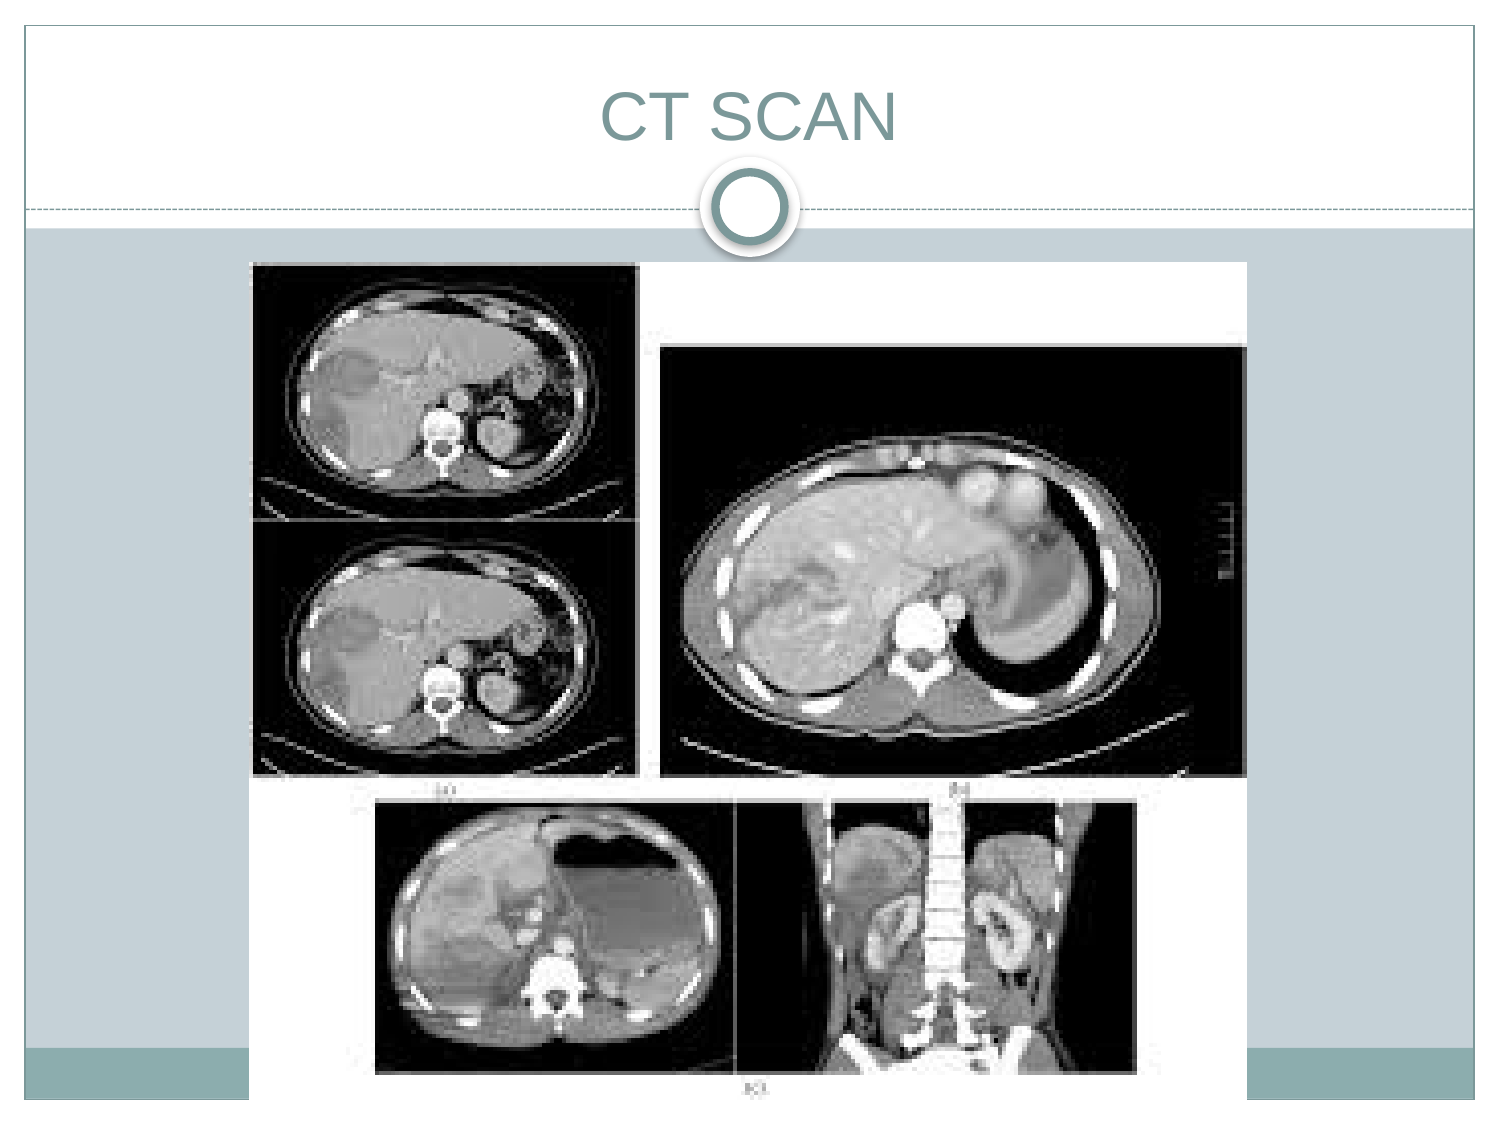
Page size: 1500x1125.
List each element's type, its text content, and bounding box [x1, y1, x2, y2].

title CT SCAN [49, 37, 1450, 162]
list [249, 262, 1247, 1101]
